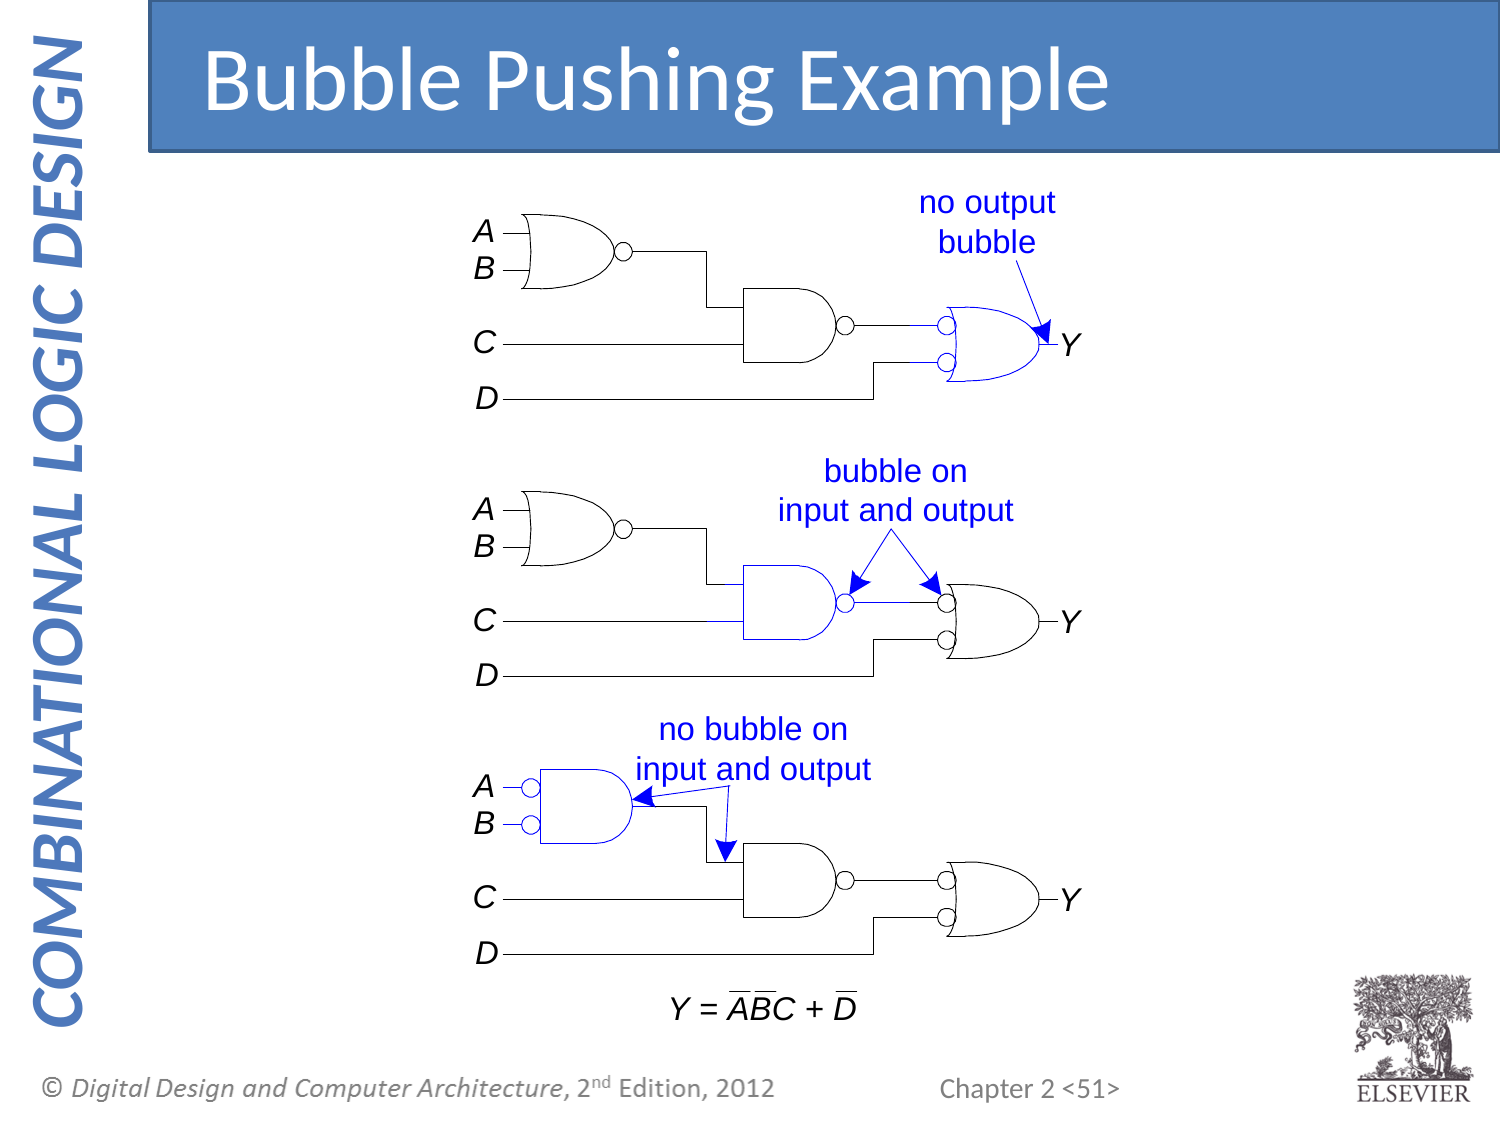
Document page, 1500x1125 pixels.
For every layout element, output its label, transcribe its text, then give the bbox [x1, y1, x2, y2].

picture [0, 0, 1500, 1125]
text_box Bubble Pushing Example [187, 11, 1488, 136]
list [387, 174, 1110, 1051]
